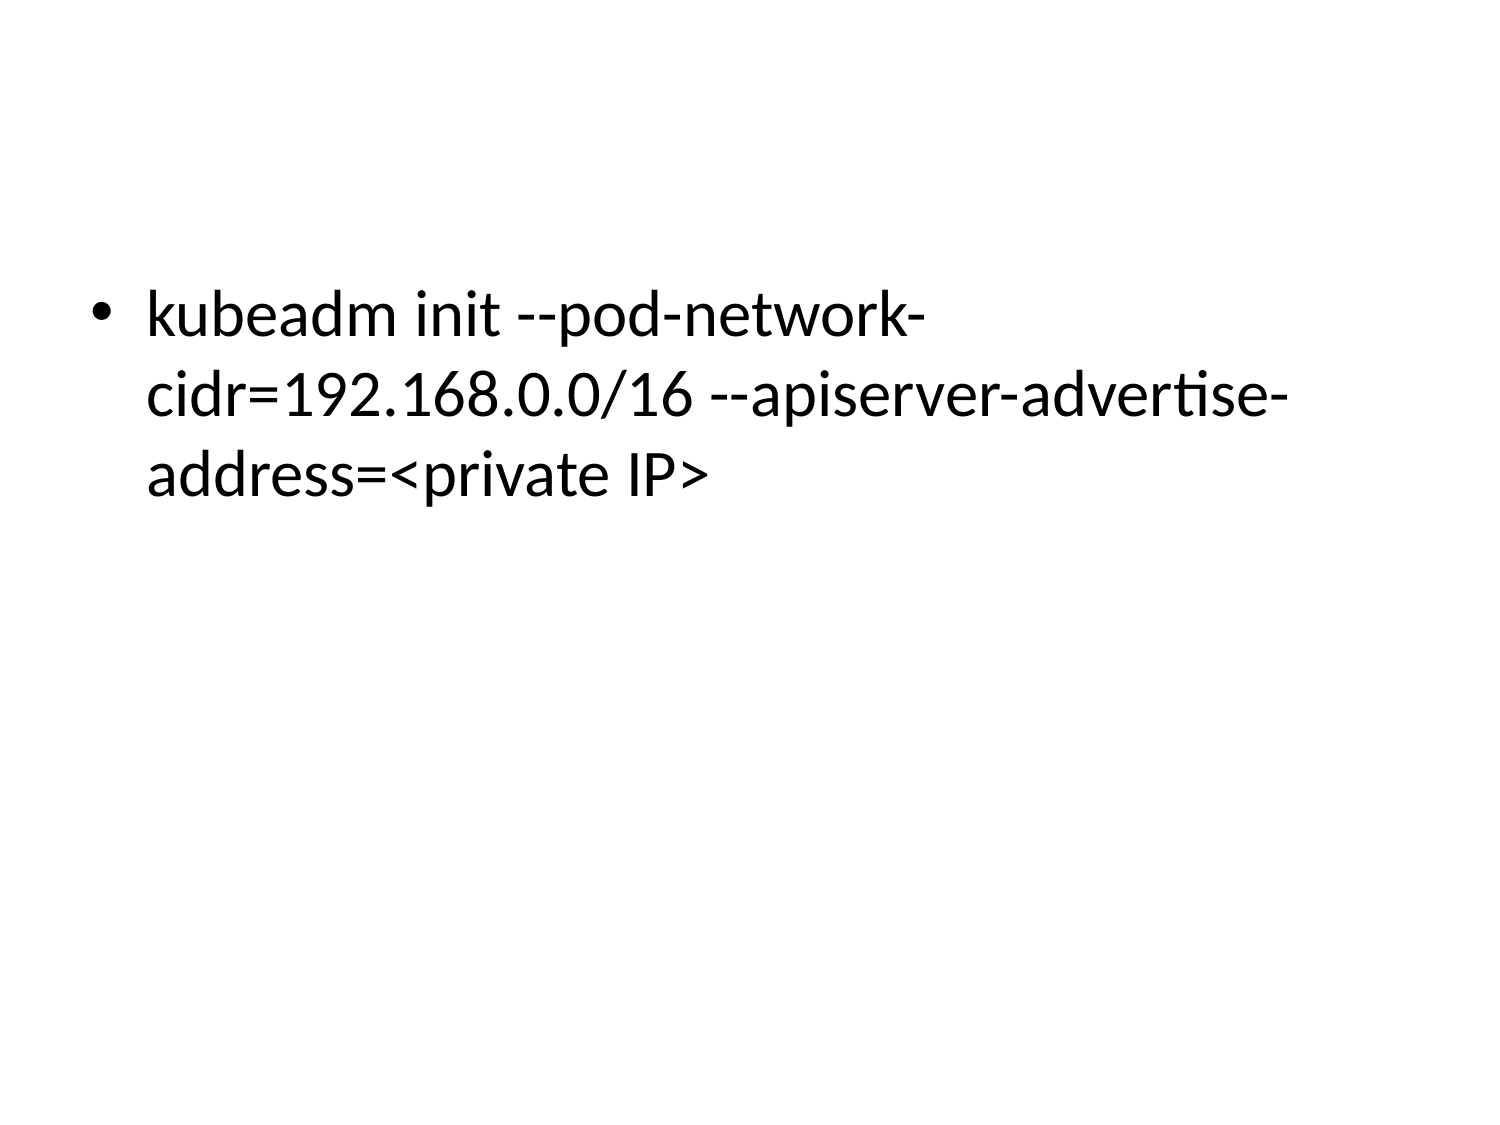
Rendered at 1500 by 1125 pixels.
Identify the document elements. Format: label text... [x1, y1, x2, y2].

list kubeadm init --pod-network-cidr=192.168.0.0/16 --apiserver-advertise-address=<private IP> [75, 262, 1425, 1005]
